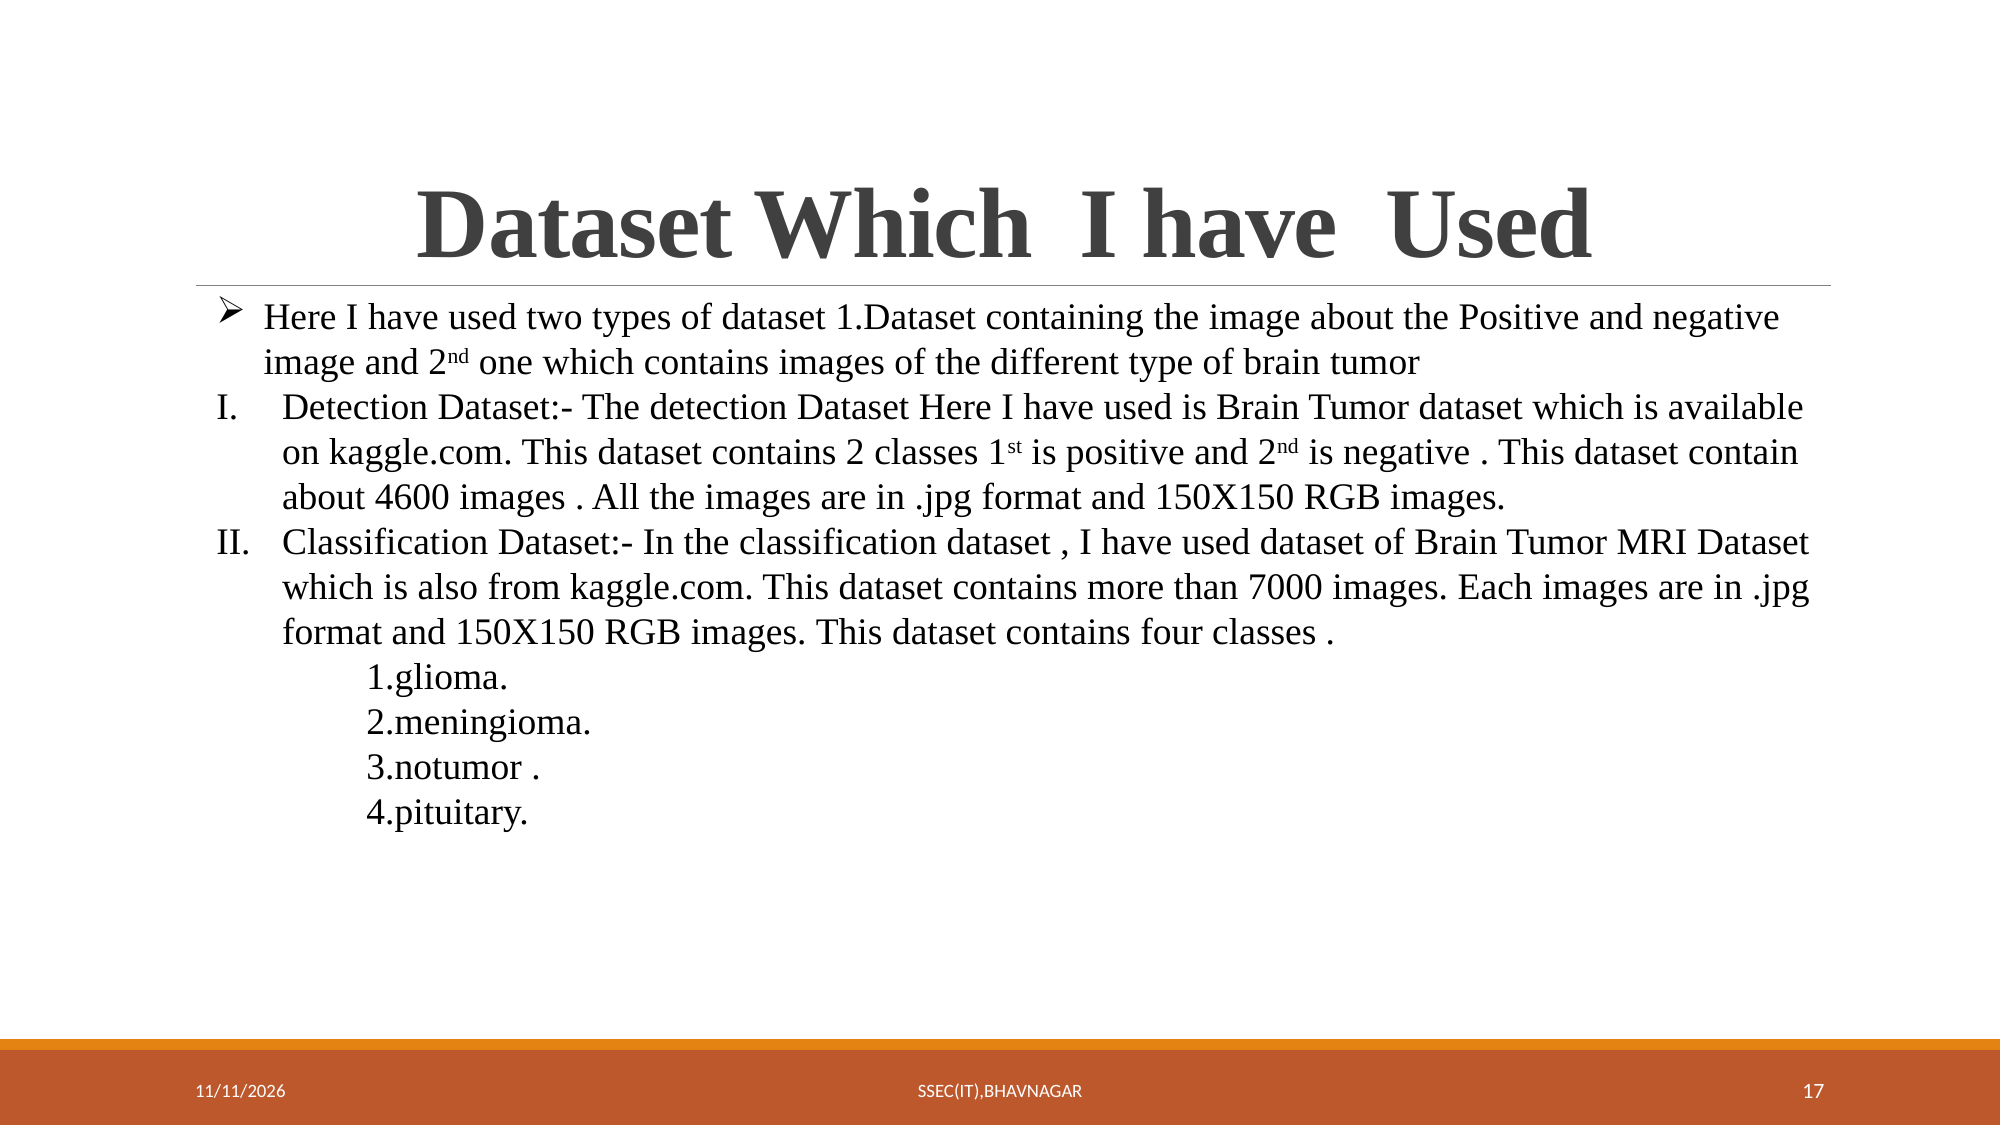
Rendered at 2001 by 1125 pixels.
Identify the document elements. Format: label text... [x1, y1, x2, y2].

text_box Here I have used two types of dataset 1.Dataset containing the image about the Positive and negative image and 2nd one which contains images of the different type of brain tumor Detection Dataset:- The detection Dataset Here I have used is Brain Tumor dataset which is available on kaggle.com. This dataset contains 2 classes 1st is positive and 2nd is negative . This dataset contain about 4600 images . All the images are in .jpg format and 150X150 RGB images. Classification Dataset:- In the classification dataset , I have used dataset of Brain Tumor MRI Dataset which is also from kaggle.com. This dataset contains more than 7000 images. Each images are in .jpg format and 150X150 RGB images. This dataset contains four classes . 1.glioma. 2.meningioma. 3.notumor . 4.pituitary. [201, 284, 1830, 885]
slide_number 17 [1624, 1059, 1840, 1120]
title Dataset Which I have Used [180, 47, 1830, 285]
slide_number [180, 1059, 586, 1120]
footer SSEC(IT),Bhavnagar [604, 1059, 1396, 1120]
